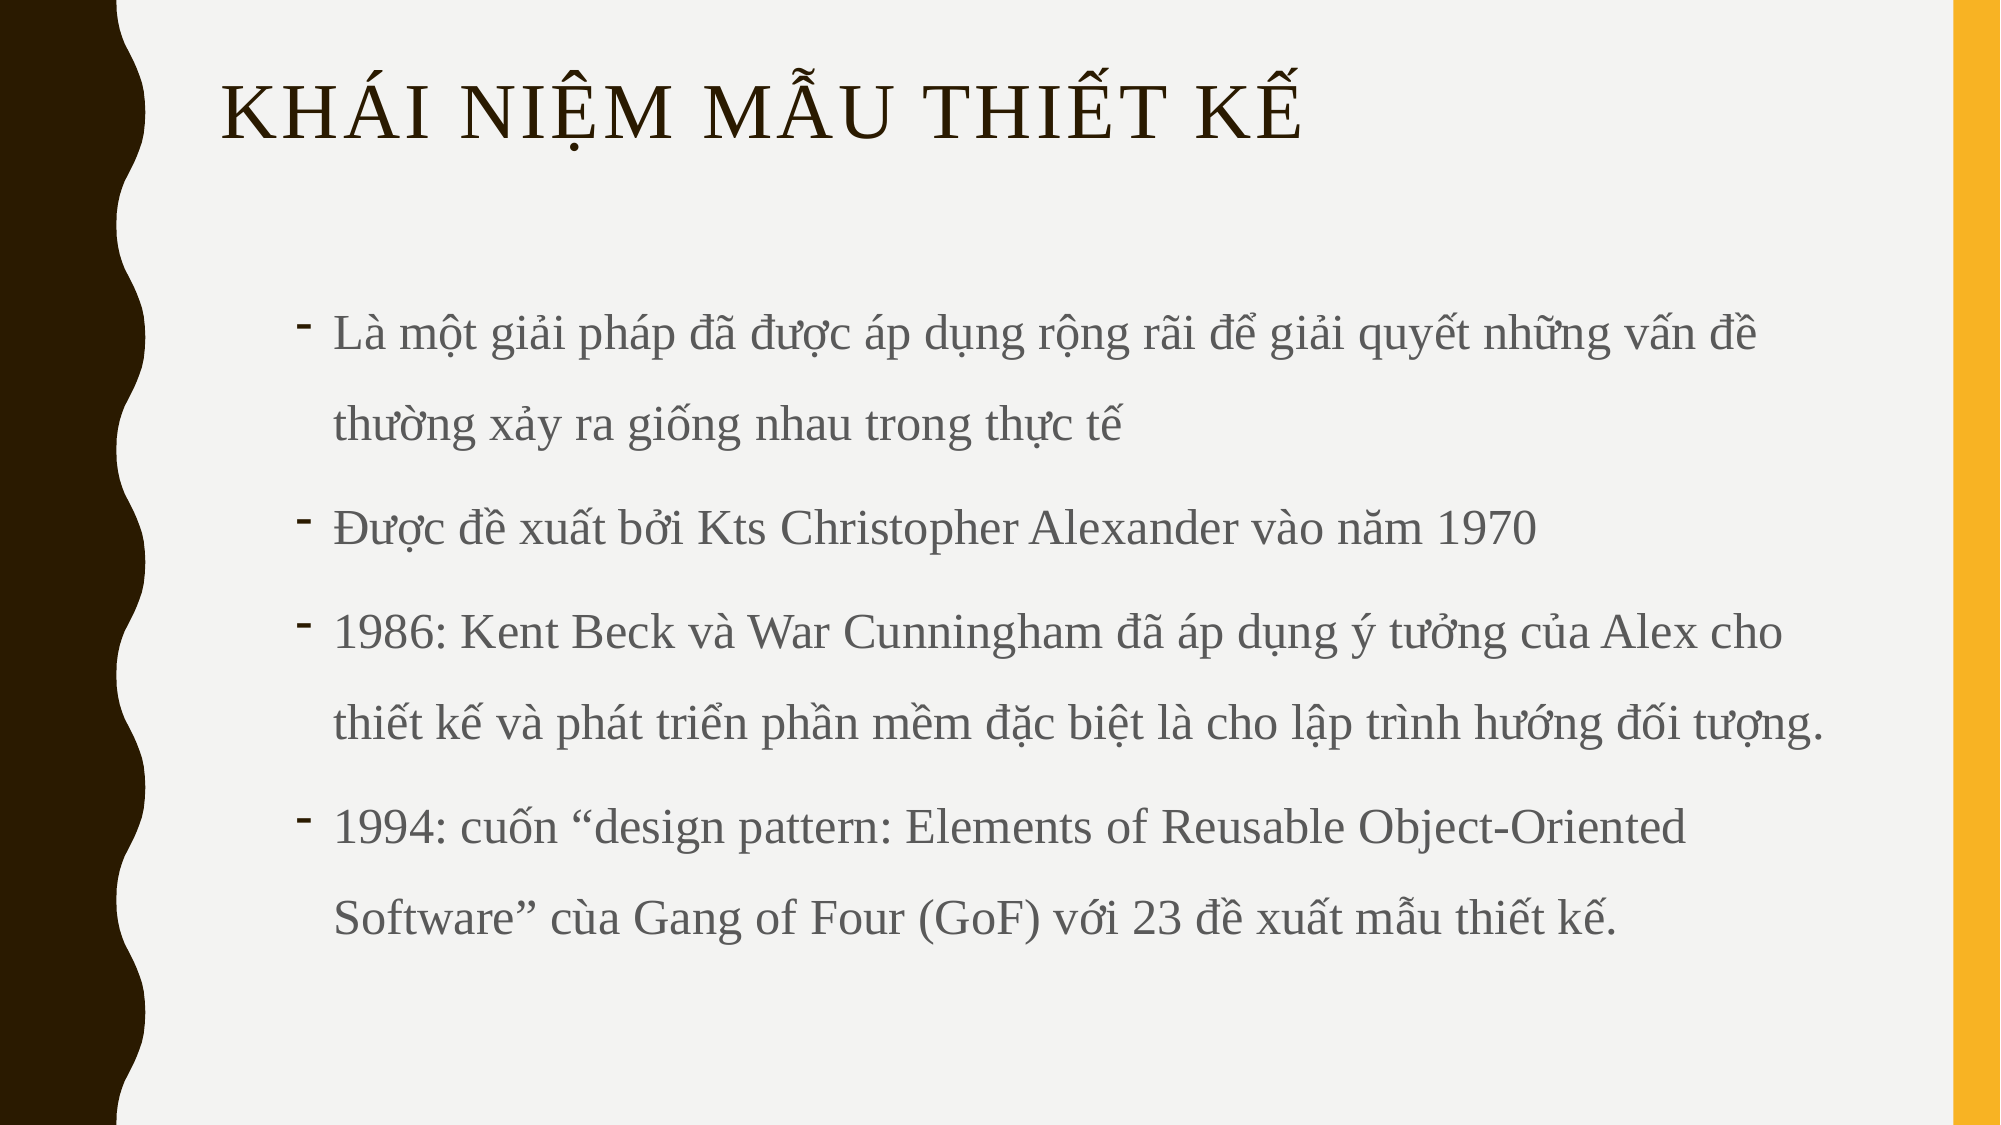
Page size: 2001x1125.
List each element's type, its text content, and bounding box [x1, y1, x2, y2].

list Là một giải pháp đã được áp dụng rộng rãi để giải quyết những vấn đề thường xảy ra giống nhau trong thực tế Được đề xuất bởi Kts Christopher Alexander vào năm 1970 1986: Kent Beck và War Cunningham đã áp dụng ý tưởng của Alex cho thiết kế và phát triển phần mềm đặc biệt là cho lập trình hướng đối tượng. 1994: cuốn “design pattern: Elements of Reusable Object-Oriented Software” cùa Gang of Four (GoF) với 23 đề xuất mẫu thiết kế. [205, 261, 1875, 965]
title KHÁI niệm mẫu thiết kế [205, 62, 1875, 224]
